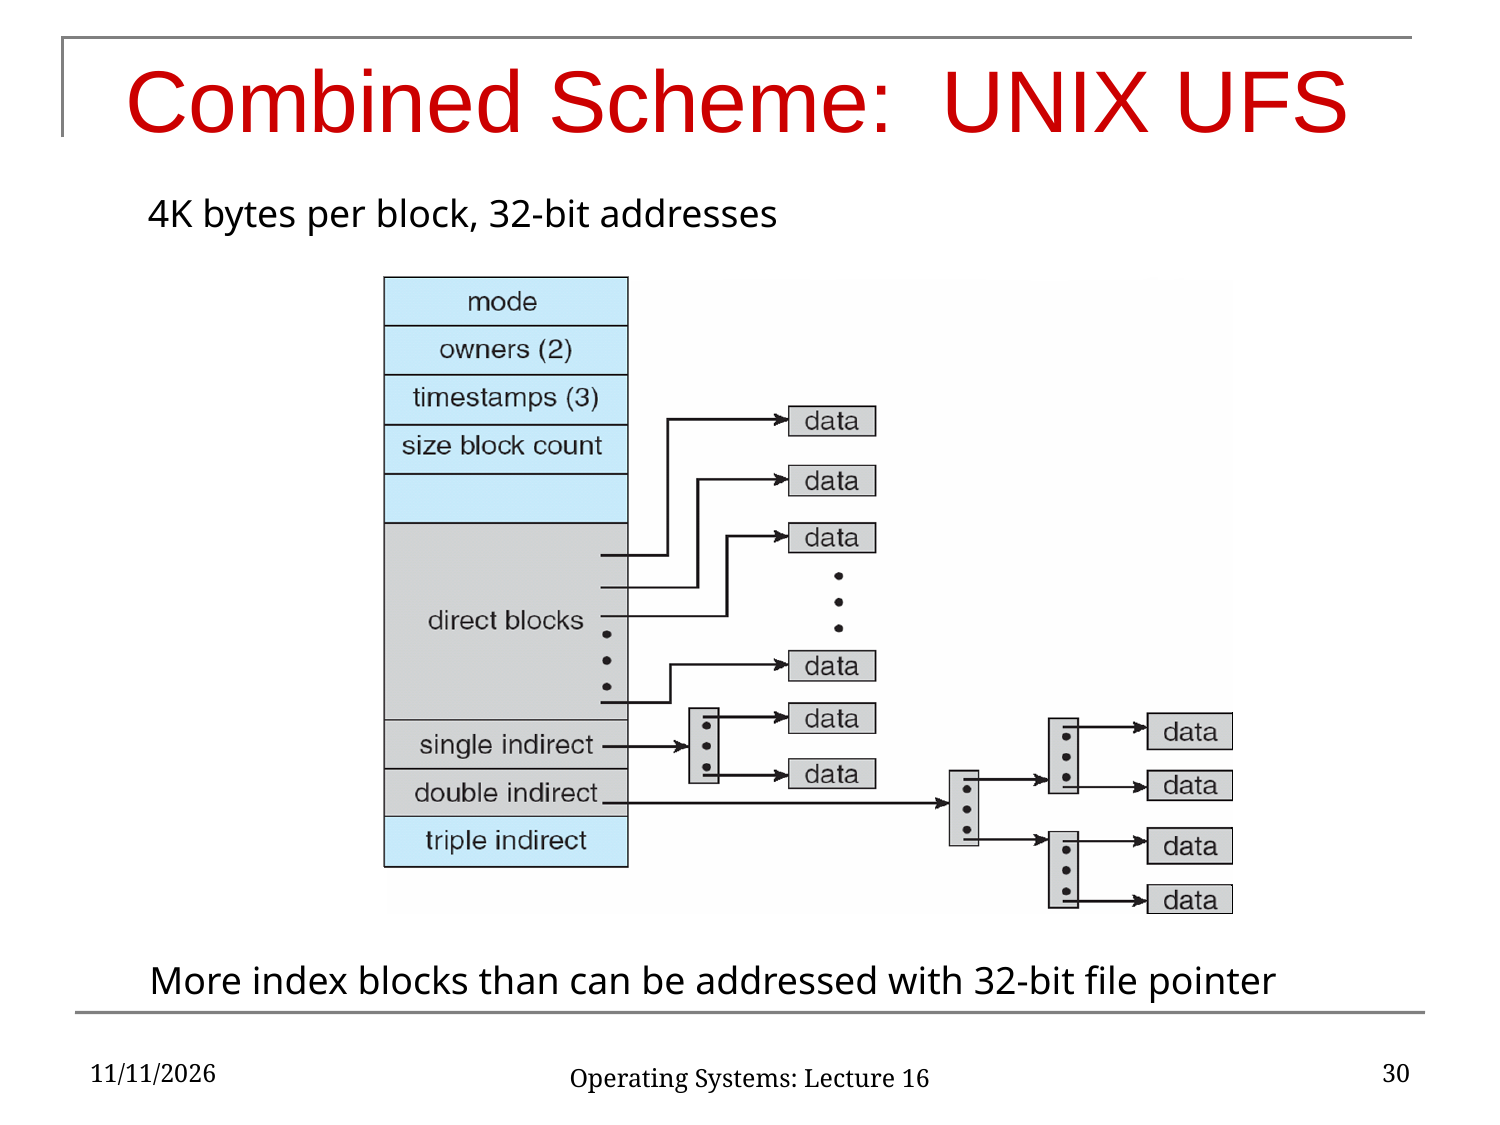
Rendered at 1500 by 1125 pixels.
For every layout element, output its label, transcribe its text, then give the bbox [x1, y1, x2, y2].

footer Operating Systems: Lecture 16 [512, 1024, 988, 1101]
title Combined Scheme: UNIX UFS [109, 37, 1460, 211]
text_box 4K bytes per block, 32-bit addresses [133, 182, 1366, 242]
picture [383, 276, 1233, 915]
slide_number 30 [1074, 1023, 1426, 1100]
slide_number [74, 1023, 426, 1100]
text_box More index blocks than can be addressed with 32-bit file pointer [134, 949, 1436, 1010]
